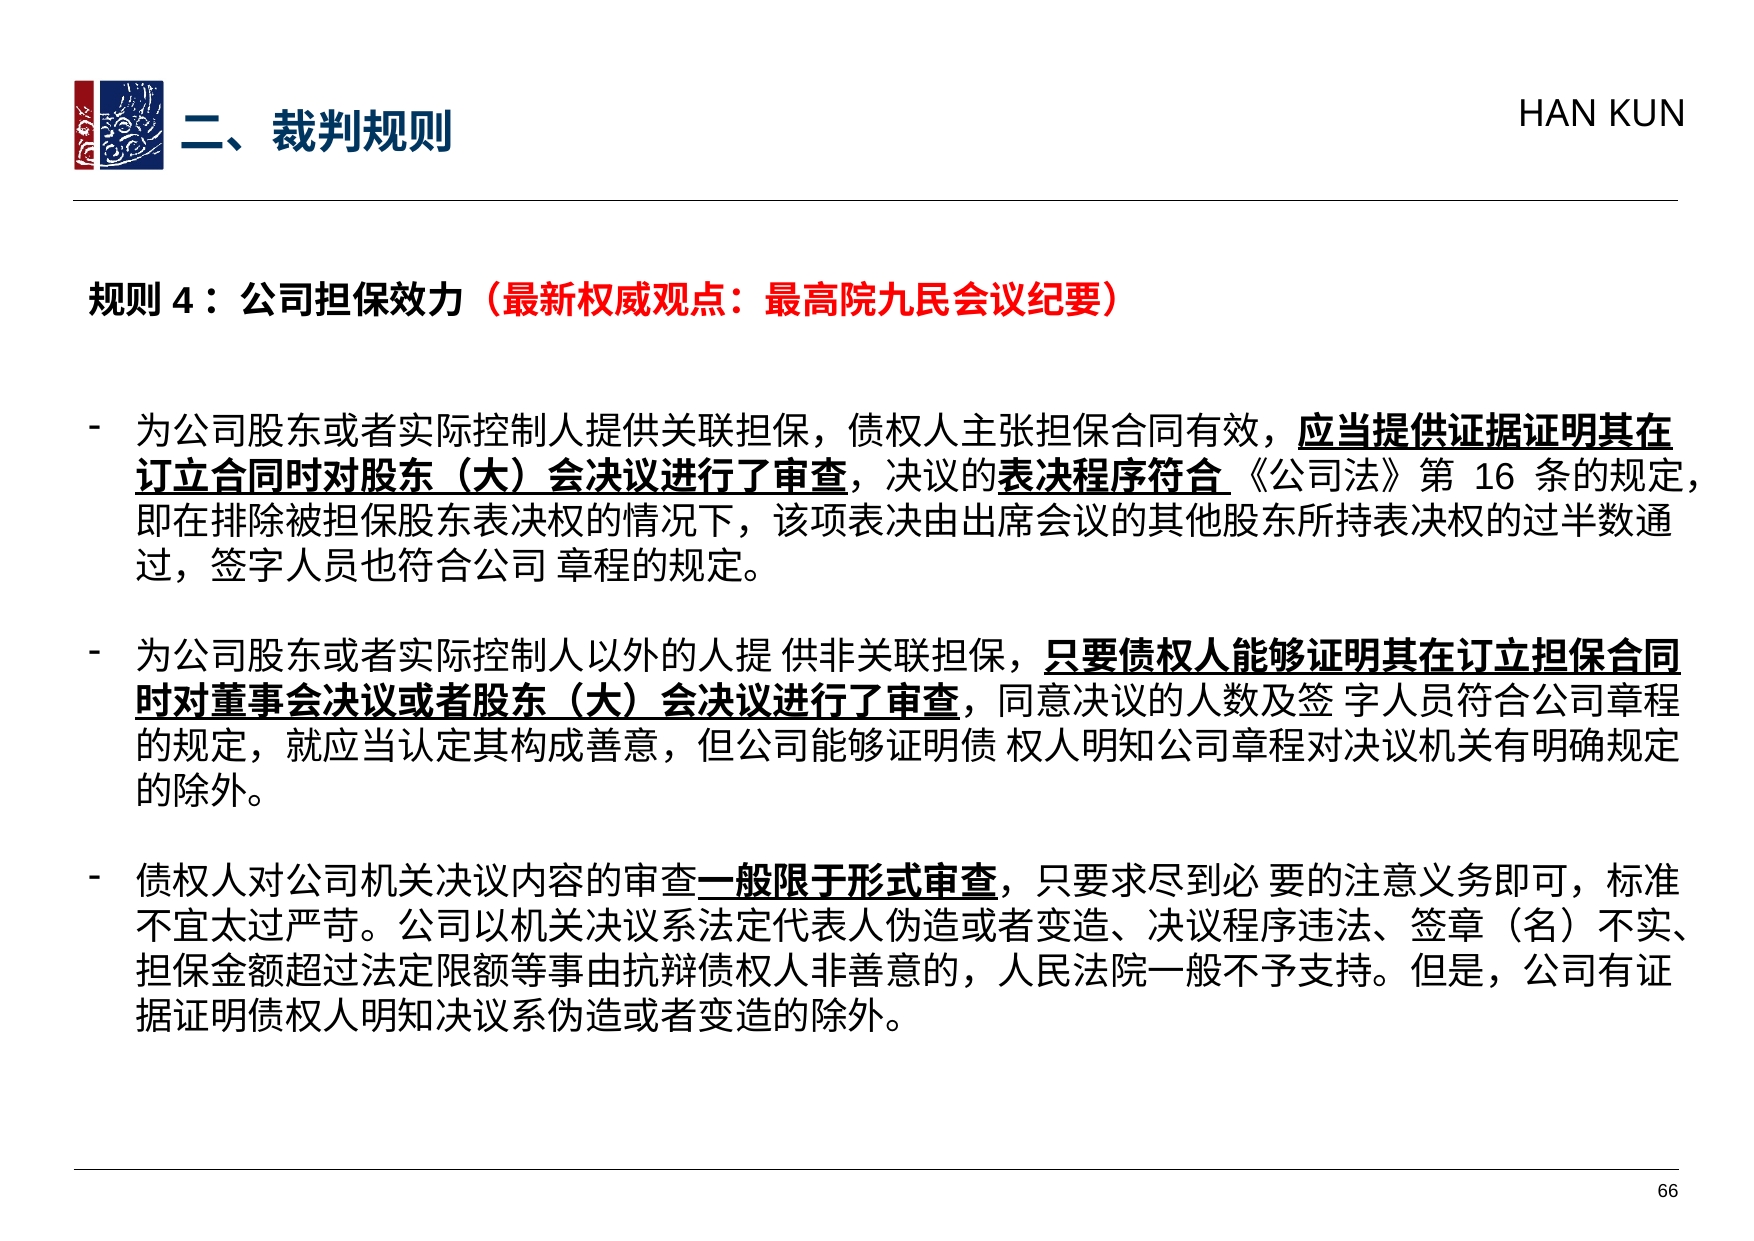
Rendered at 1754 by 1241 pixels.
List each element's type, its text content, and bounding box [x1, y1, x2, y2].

list 二、裁判规则 [179, 103, 1383, 168]
picture [70, 78, 167, 172]
text_box 为公司股东或者实际控制人提供关联担保，债权人主张担保合同有效，应当提供证据证明其在订立合同时对股东（大）会决议进行了审查，决议的表决程序符合 《公司法》第 16 条的规定，即在排除被担保股东表决权的情况下，该项表决由出席会议的其他股东所持表决权的过半数通过，签字人员也符合公司 章程的规定。 为公司股东或者实际控制人以外的人提 供非关联担保，只要债权人能够证明其在订立担保合同 时对董事会决议或者股东（大）会决议进行了审查，同意决议的人数及签 字人员符合公司章程的规定，就应当认定其构成善意，但公司能够证明债 权人明知公司章程对决议机关有明确规定的除外。 债权人对公司机关决议内容的审查一般限于形式审查，只要求尽到必 要的注意义务即可，标准不宜太过严苛。公司以机关决议系法定代表人伪造或者变造、决议程序违法、签章（名）不实、担保金额超过法定限额等事由抗辩债权人非善意的，人民法院一般不予支持。但是，公司有证据证明债权人明知决议系伪造或者变造的除外。 [73, 399, 1705, 1045]
text_box 规则4：公司担保效力（最新权威观点：最高院九民会议纪要） [73, 268, 1578, 329]
